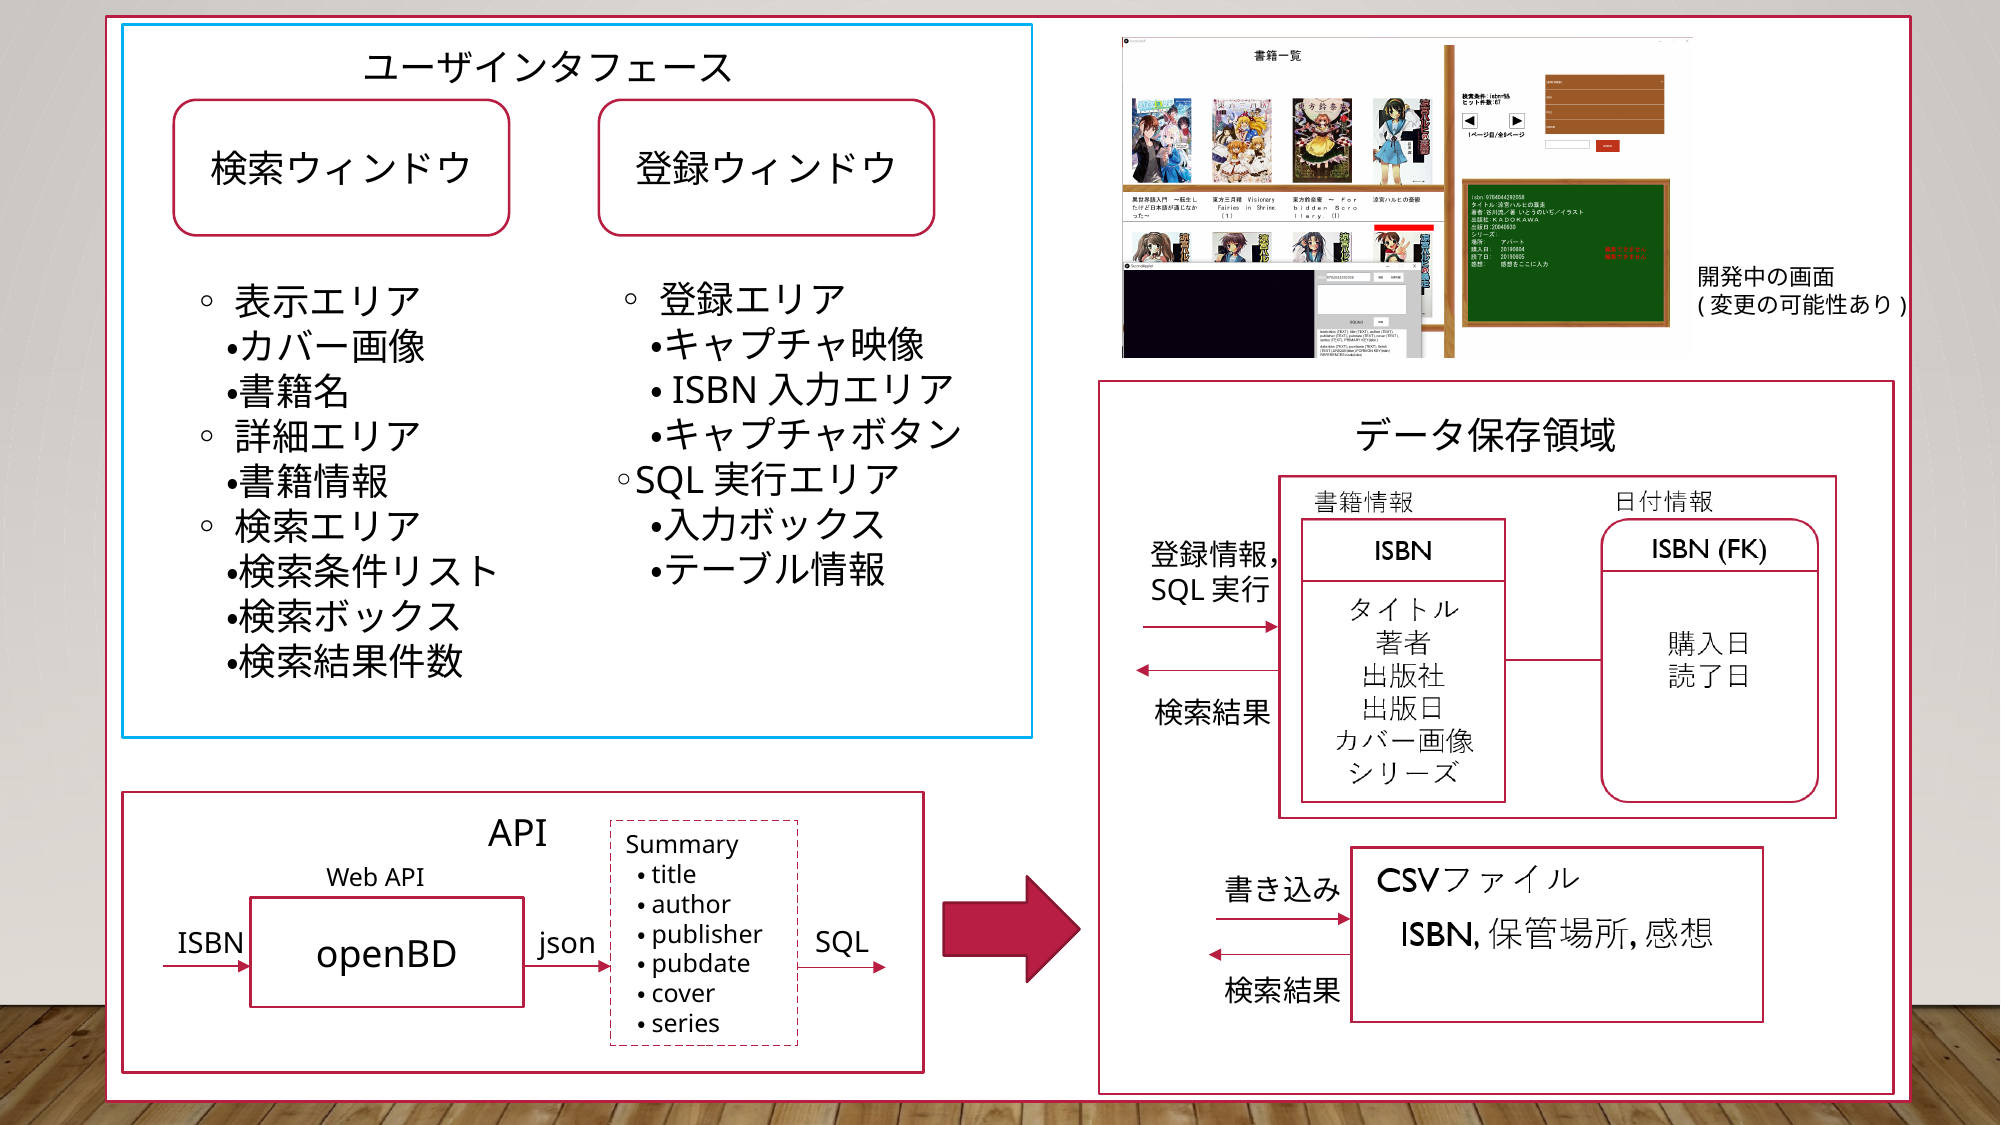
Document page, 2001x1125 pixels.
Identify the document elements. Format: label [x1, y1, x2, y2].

text_box [105, 15, 1928, 1102]
picture [0, 1005, 2000, 1125]
